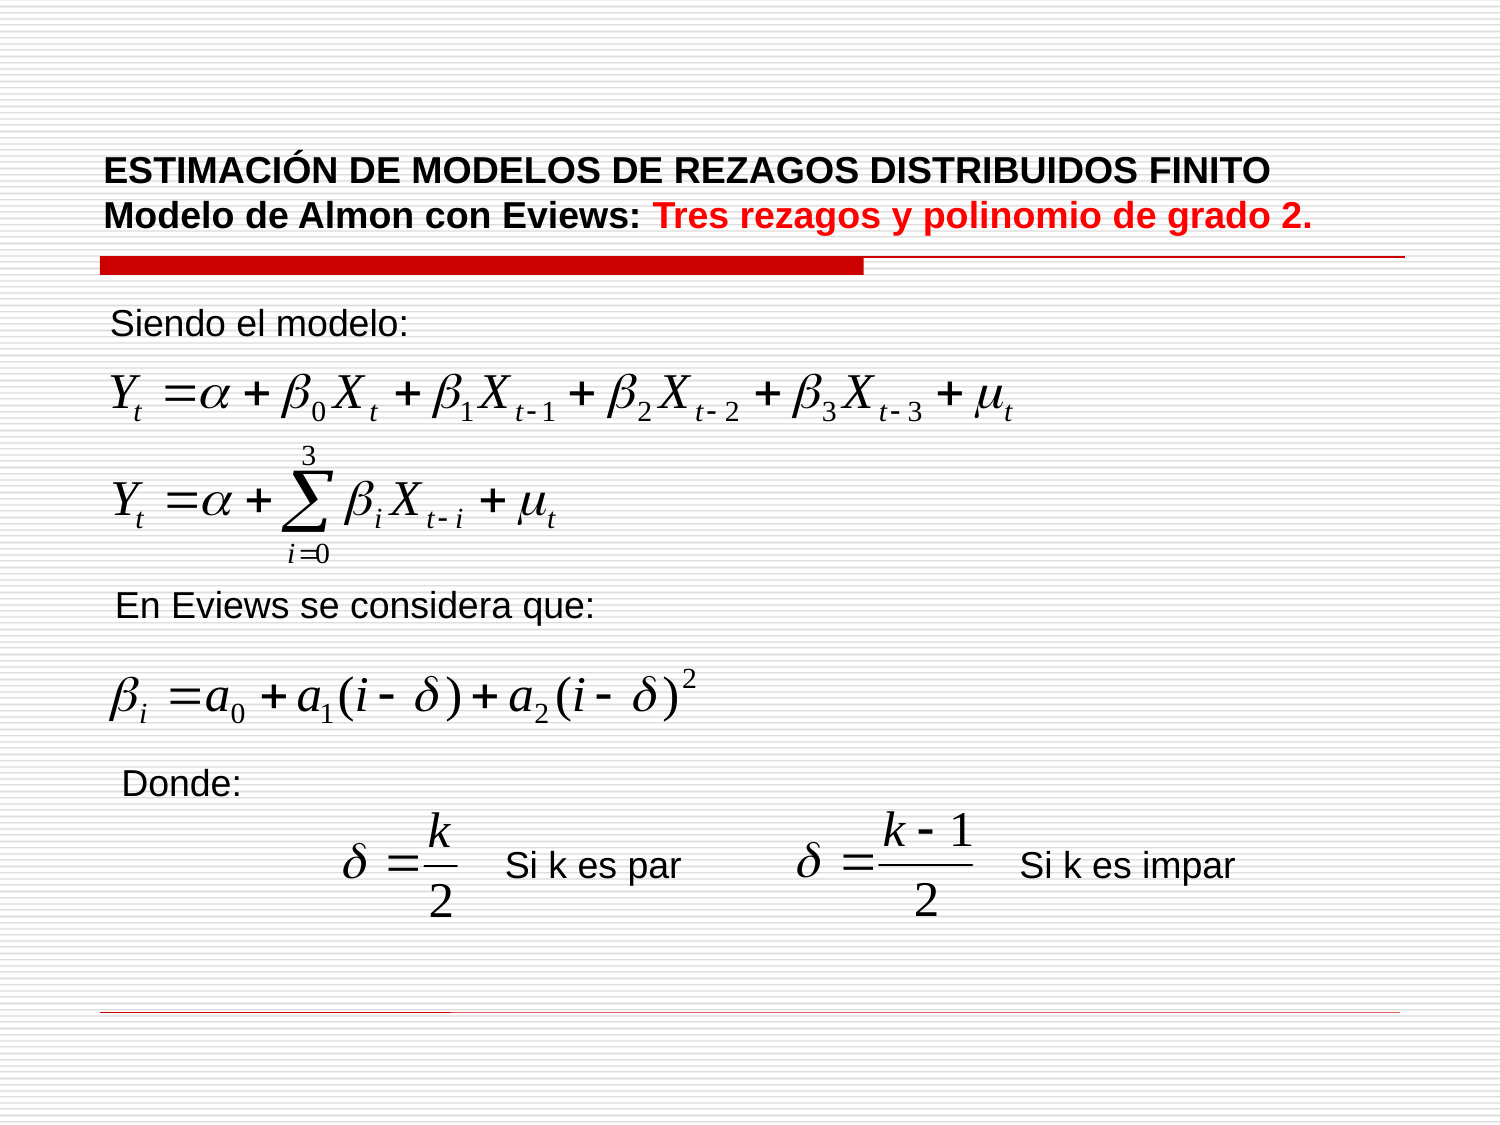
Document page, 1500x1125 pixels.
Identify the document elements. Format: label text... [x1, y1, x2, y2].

text_box Si k es par [490, 834, 708, 894]
text_box Donde: [106, 751, 1407, 812]
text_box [789, 798, 981, 929]
picture [0, 0, 1500, 1125]
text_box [103, 358, 1022, 434]
text_box En Eviews se considera que: [100, 574, 1400, 634]
text_box Si k es impar [1004, 834, 1391, 894]
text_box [105, 432, 565, 575]
text_box ESTIMACIÓN DE MODELOS DE REZAGOS DISTRIBUIDOS FINITO Modelo de Almon con Eviews: Tres rezagos y polinomio de grado 2. [88, 148, 1401, 244]
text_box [99, 656, 708, 737]
text_box Siendo el modelo: [95, 291, 1395, 352]
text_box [334, 799, 467, 929]
